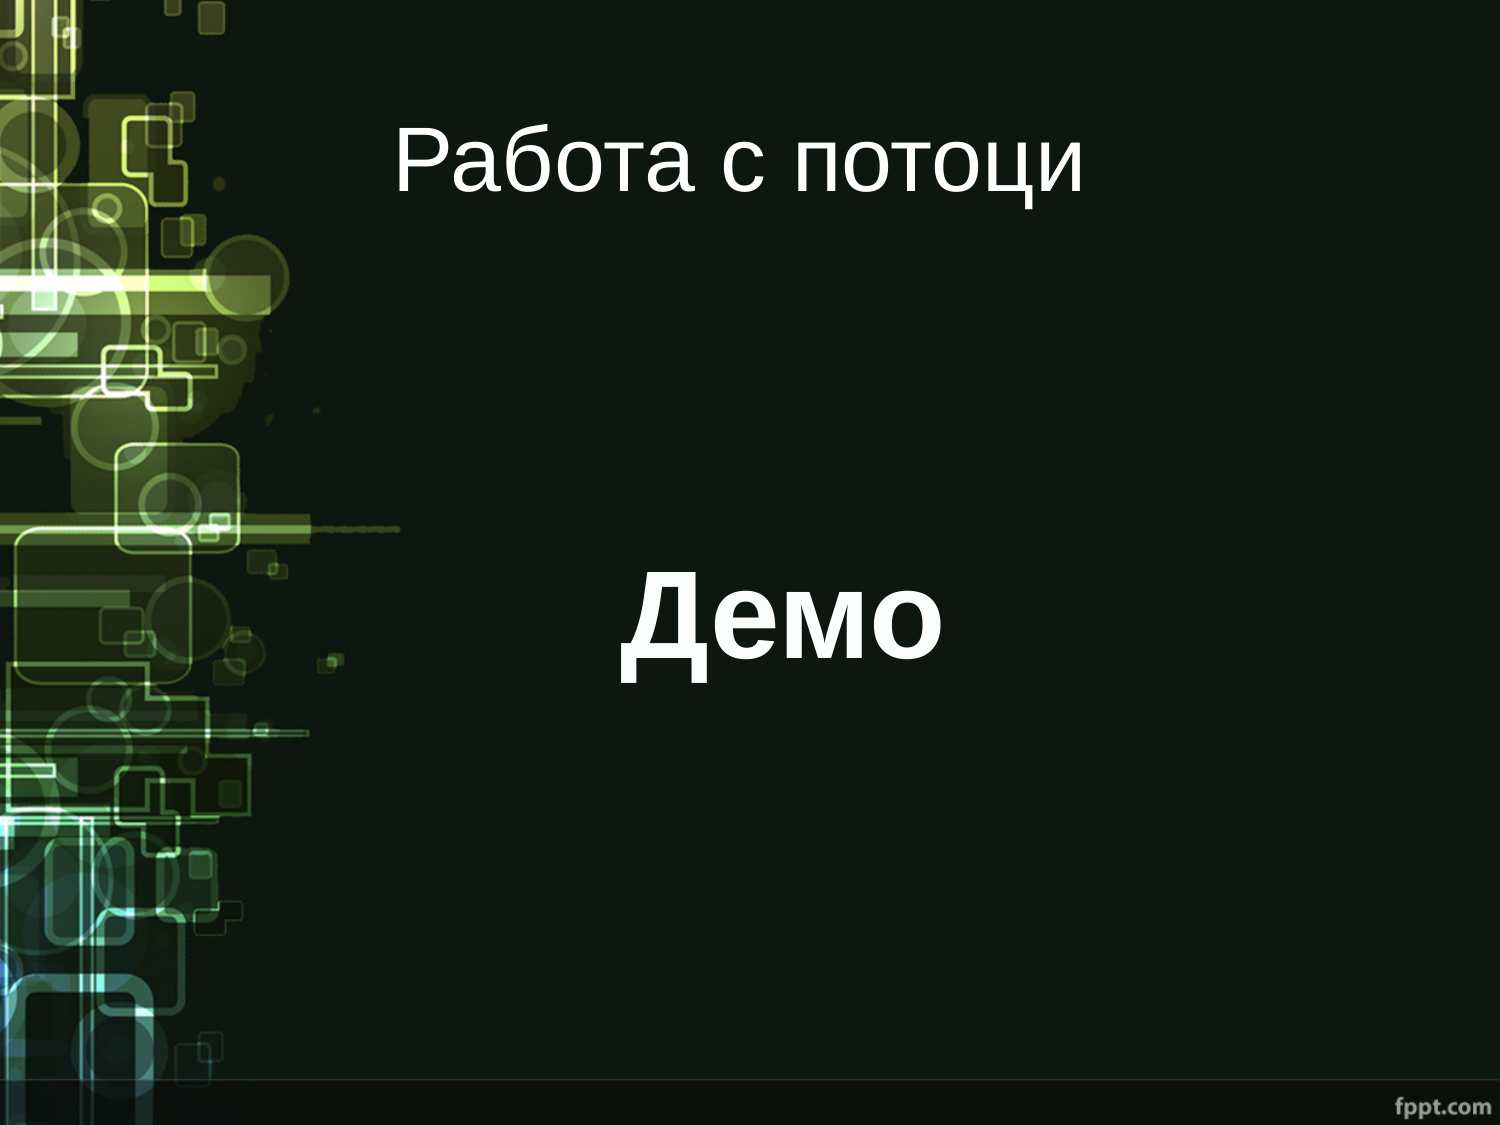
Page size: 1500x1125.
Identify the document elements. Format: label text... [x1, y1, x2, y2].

text_box Демо [605, 525, 961, 691]
picture [0, 0, 1500, 1125]
title Работа с потоци [64, 31, 1415, 279]
